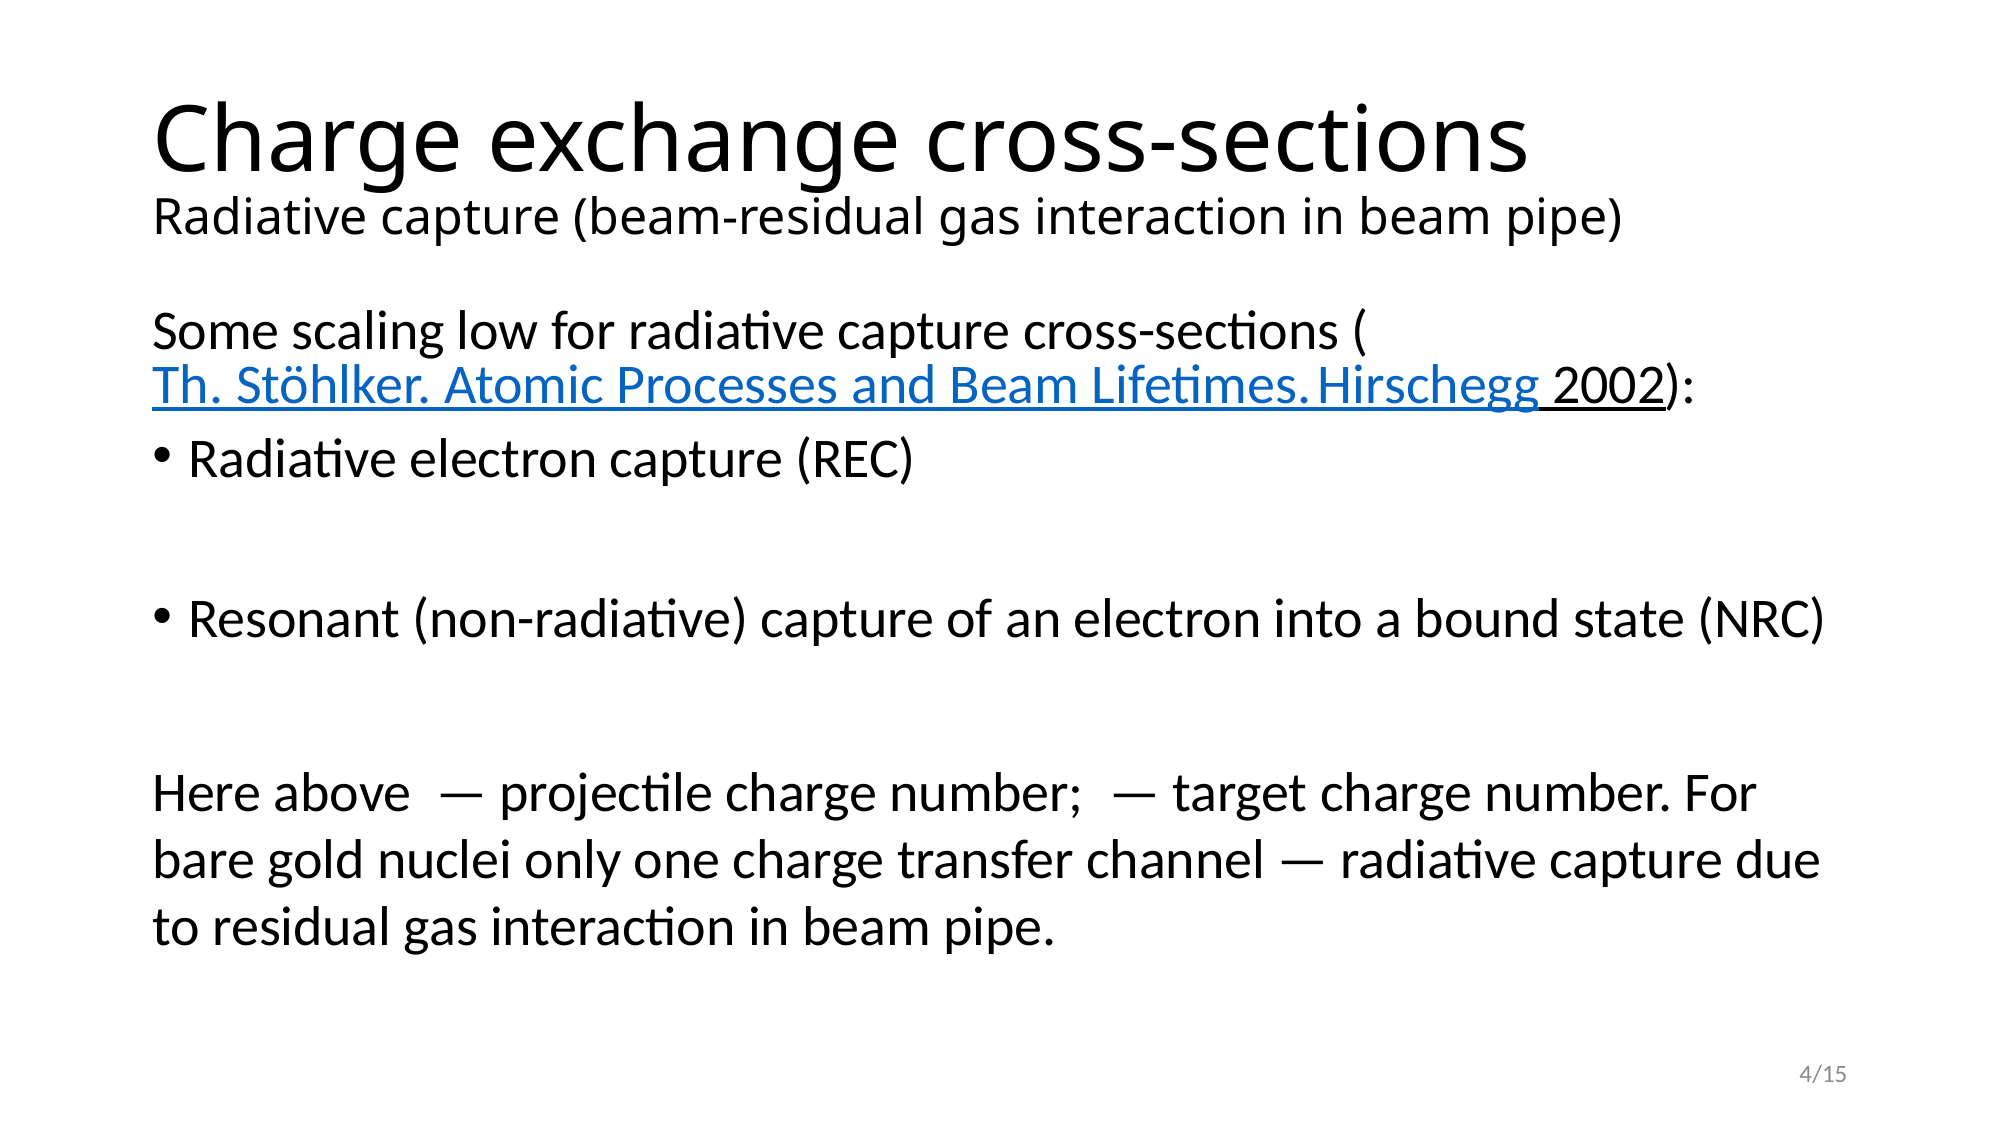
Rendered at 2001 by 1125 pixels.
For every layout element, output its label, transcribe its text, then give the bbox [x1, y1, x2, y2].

slide_number 4/15 [1412, 1042, 1863, 1103]
title Charge exchange cross-sections Radiative capture (beam-residual gas interaction in beam pipe) [137, 59, 1863, 278]
